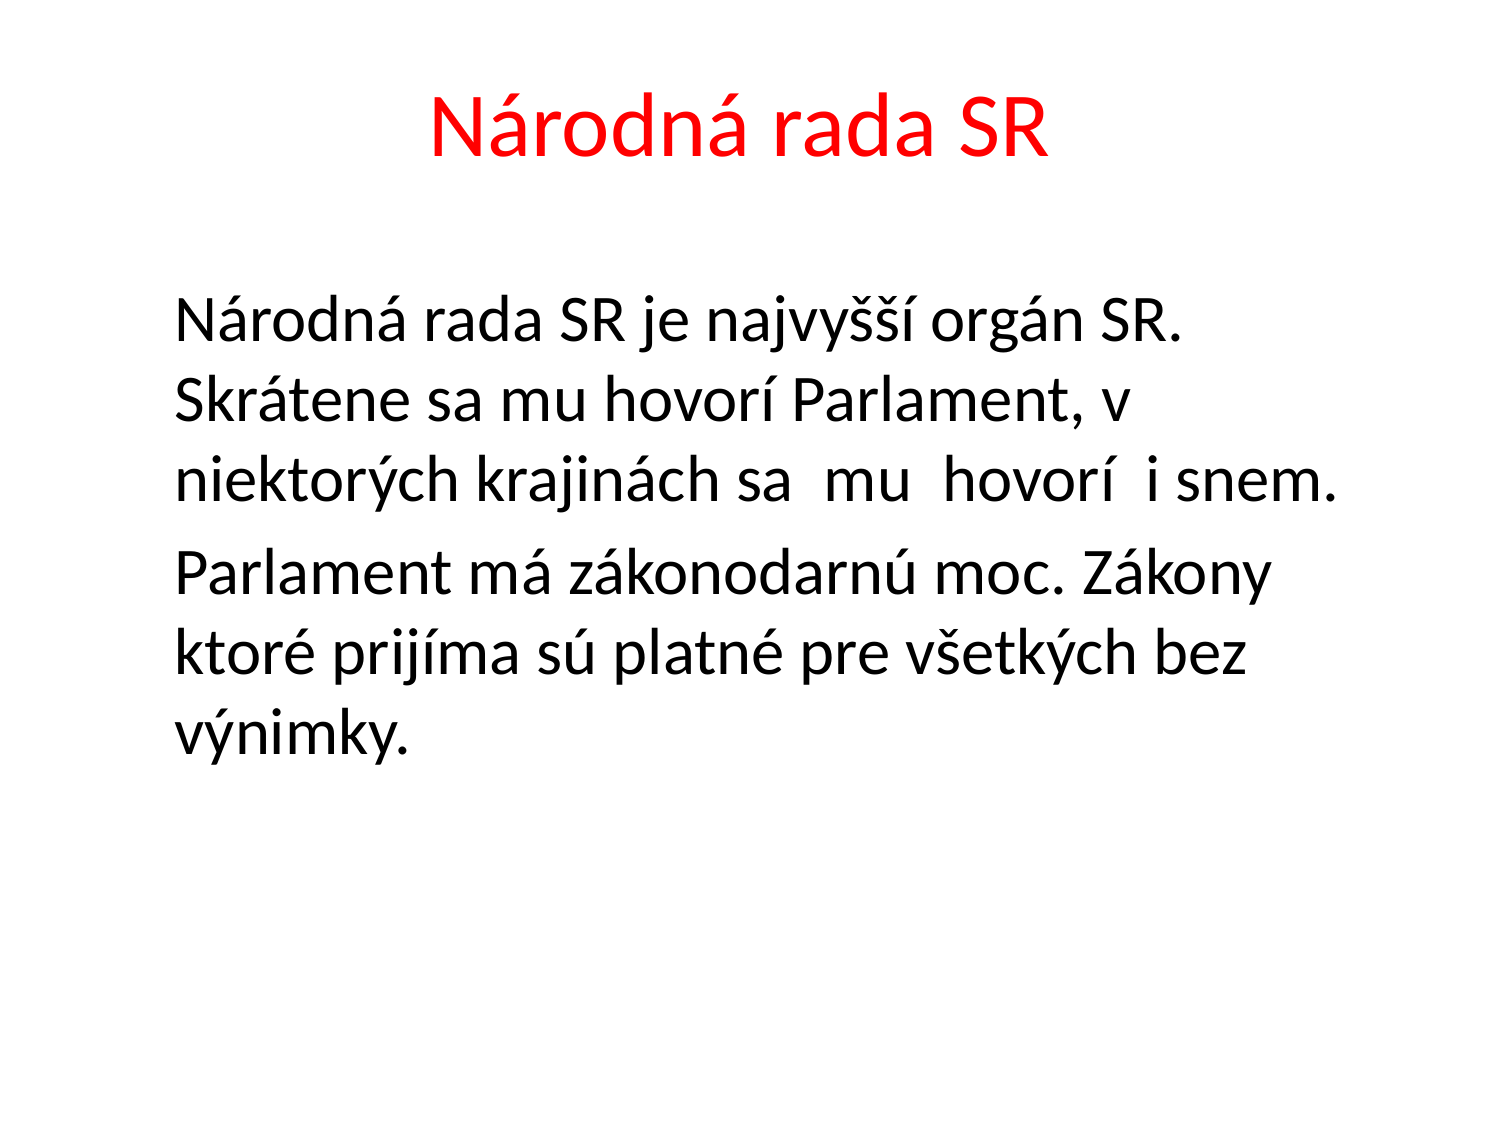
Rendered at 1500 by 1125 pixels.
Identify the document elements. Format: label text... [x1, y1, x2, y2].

subtitle Národná rada SR je najvyšší orgán SR. Skrátene sa mu hovorí Parlament, v niektorých krajinách sa mu hovorí i snem. Parlament má zákonodarnú moc. Zákony ktoré prijíma sú platné pre všetkých bez výnimky. [159, 267, 1365, 1094]
title Národná rada SR [112, 19, 1388, 220]
